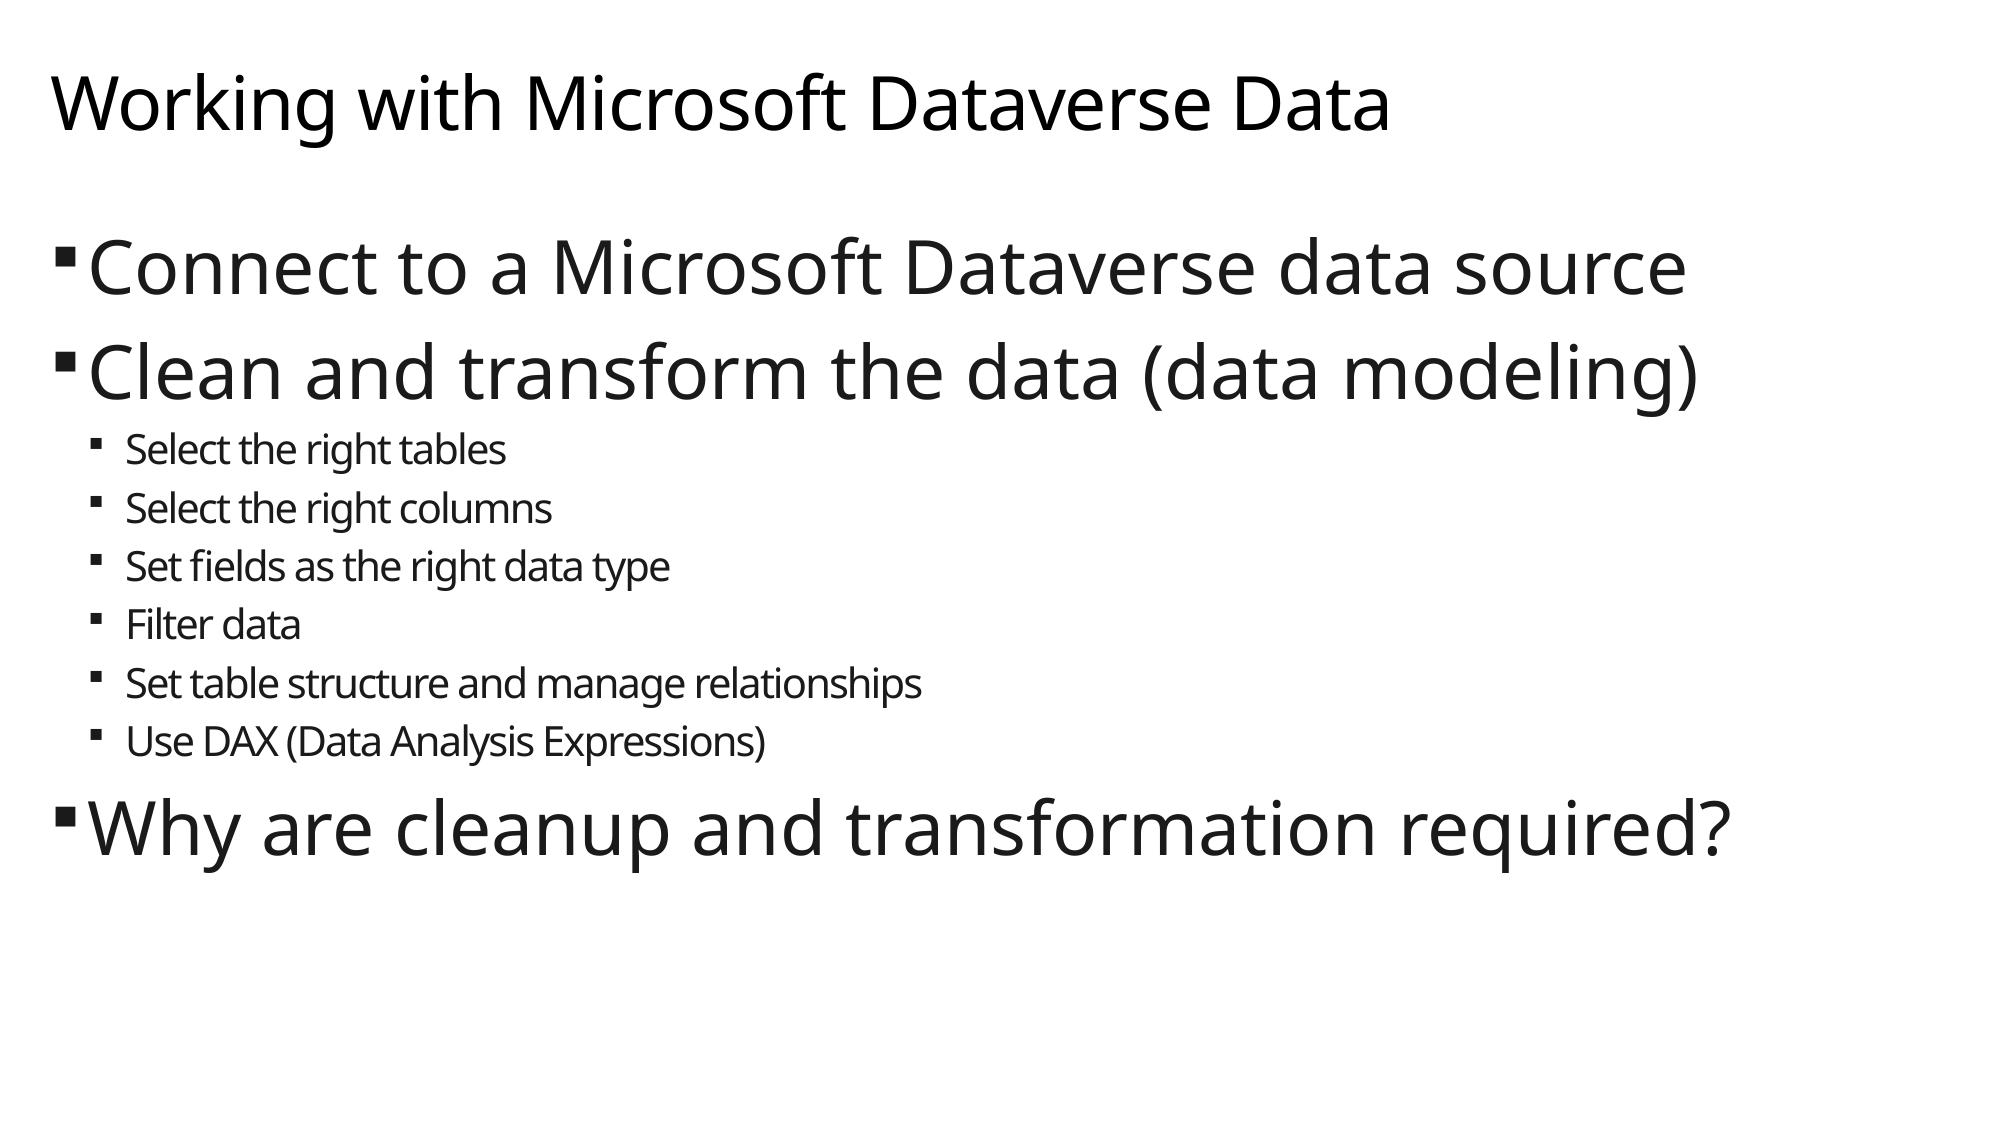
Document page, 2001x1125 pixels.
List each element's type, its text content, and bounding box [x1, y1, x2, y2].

list Connect to a Microsoft Dataverse data source Clean and transform the data (data modeling) Select the right tables Select the right columns Set fields as the right data type Filter data Set table structure and manage relationships Use DAX (Data Analysis Expressions) Why are cleanup and transformation required? [50, 219, 1950, 897]
title Working with Microsoft Dataverse Data [50, 37, 1950, 164]
